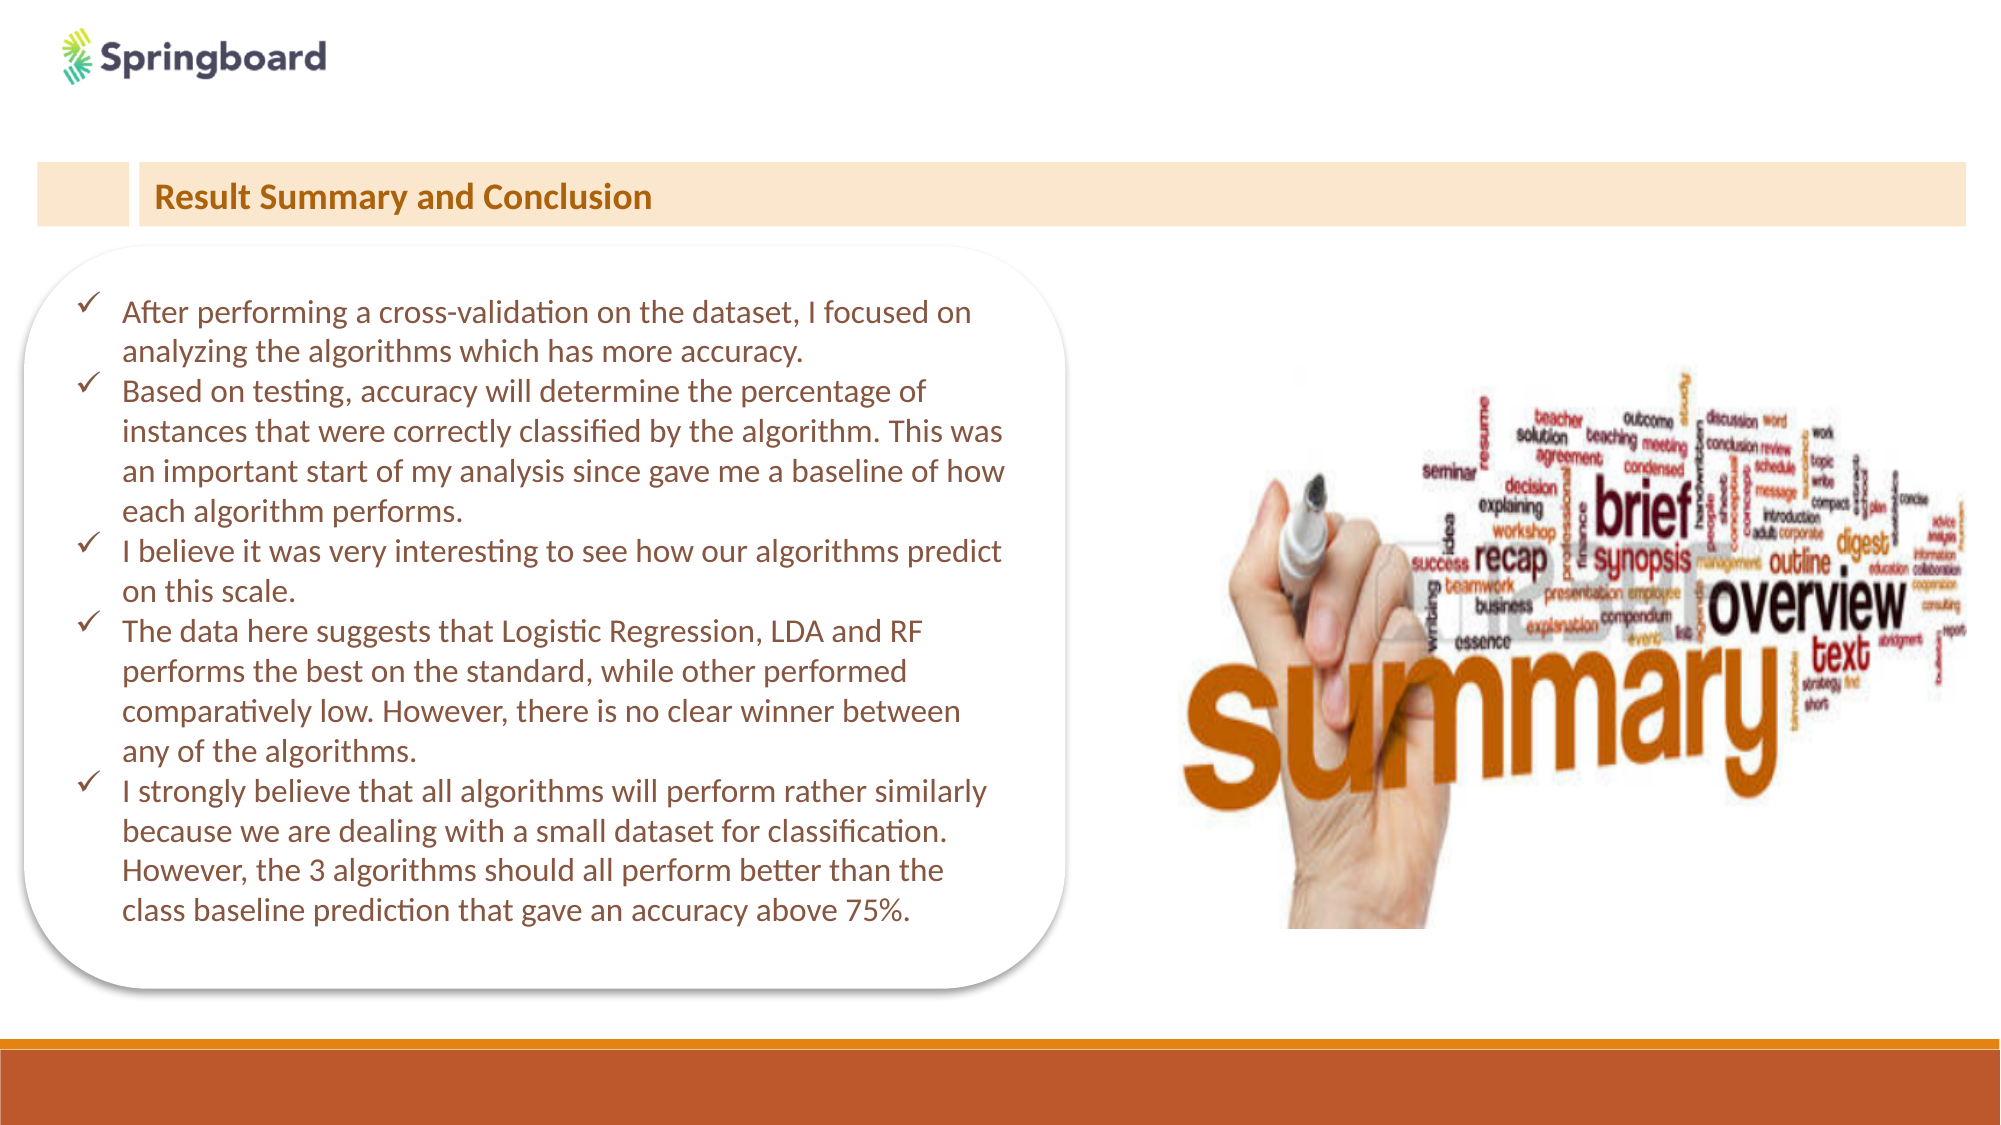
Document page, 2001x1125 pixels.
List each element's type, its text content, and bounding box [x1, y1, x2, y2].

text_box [36, 161, 1967, 227]
picture [1178, 245, 1967, 930]
picture [57, 17, 333, 96]
text_box After performing a cross-validation on the dataset, I focused on analyzing the algorithms which has more accuracy. Based on testing, accuracy will determine the percentage of instances that were correctly classified by the algorithm. This was an important start of my analysis since gave me a baseline of how each algorithm performs. I believe it was very interesting to see how our algorithms predict on this scale. The data here suggests that Logistic Regression, LDA and RF performs the best on the standard, while other performed comparatively low. However, there is no clear winner between any of the algorithms. I strongly believe that all algorithms will perform rather similarly because we are dealing with a small dataset for classification. However, the 3 algorithms should all perform better than the class baseline prediction that gave an accuracy above 75%. [24, 246, 1066, 989]
